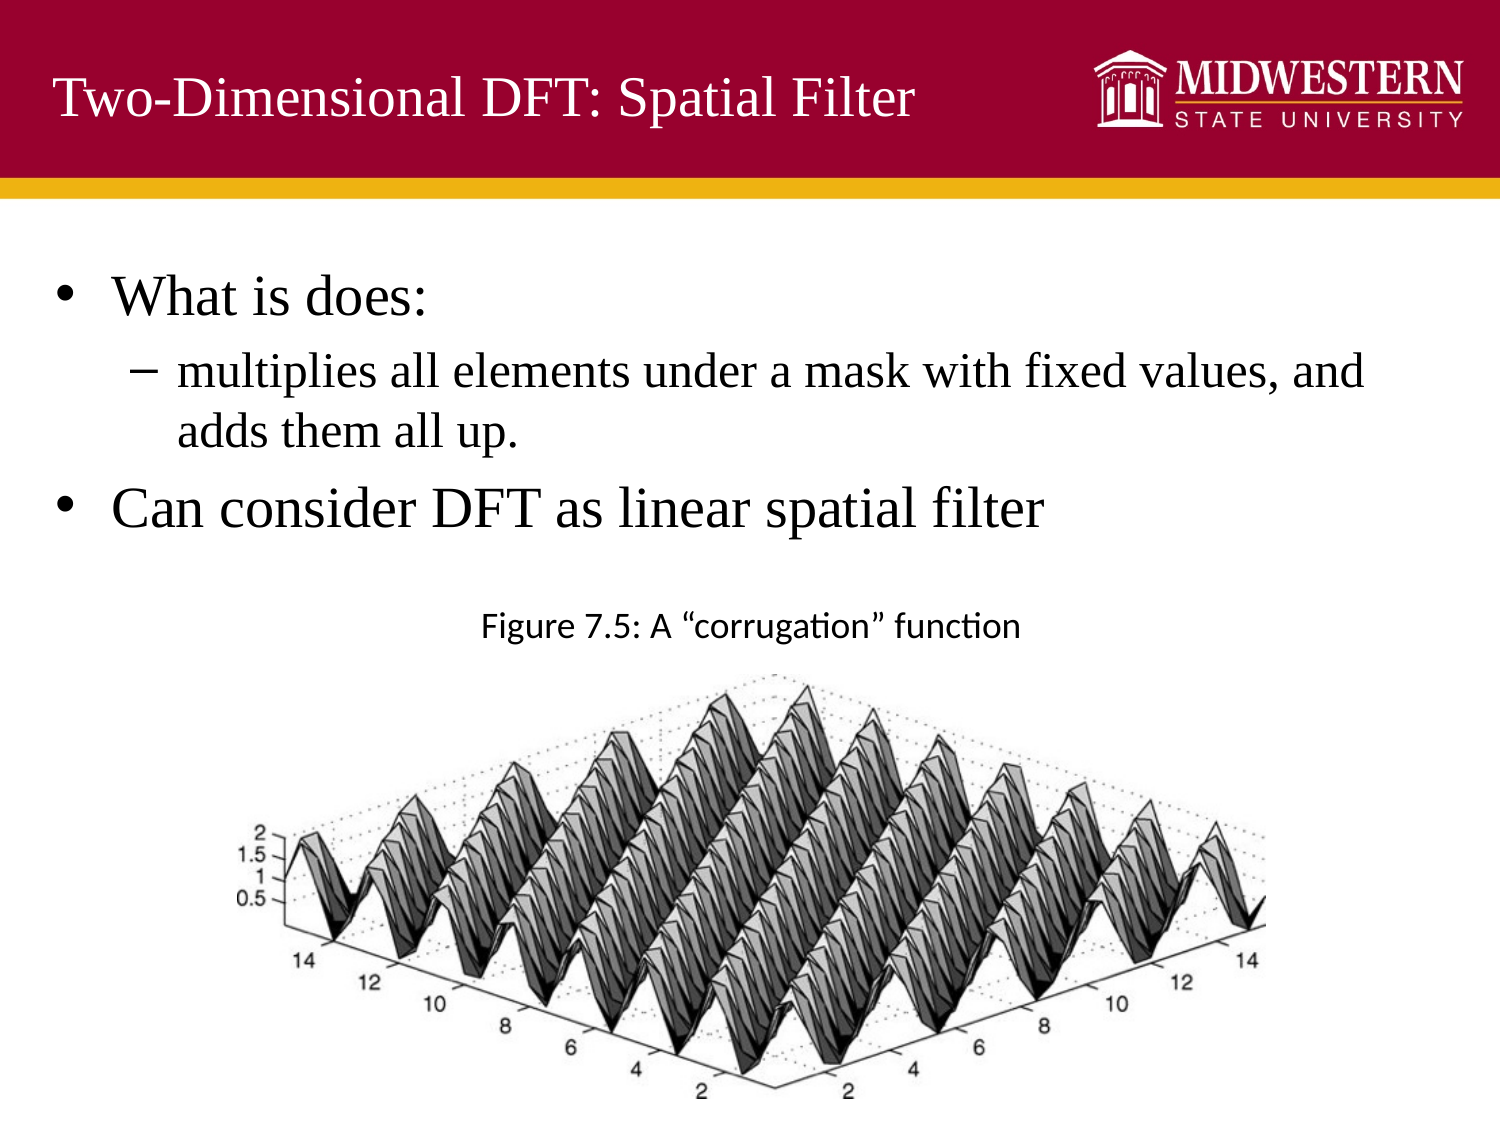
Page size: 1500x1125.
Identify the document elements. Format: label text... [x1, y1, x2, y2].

list What is does: multiplies all elements under a mask with fixed values, and adds them all up. Can consider DFT as linear spatial filter [40, 249, 1466, 1063]
title Two-Dimensional DFT: Spatial Filter [37, 24, 975, 163]
picture [0, 0, 1500, 1125]
text_box Figure 7.5: A “corrugation” function [466, 593, 1037, 654]
